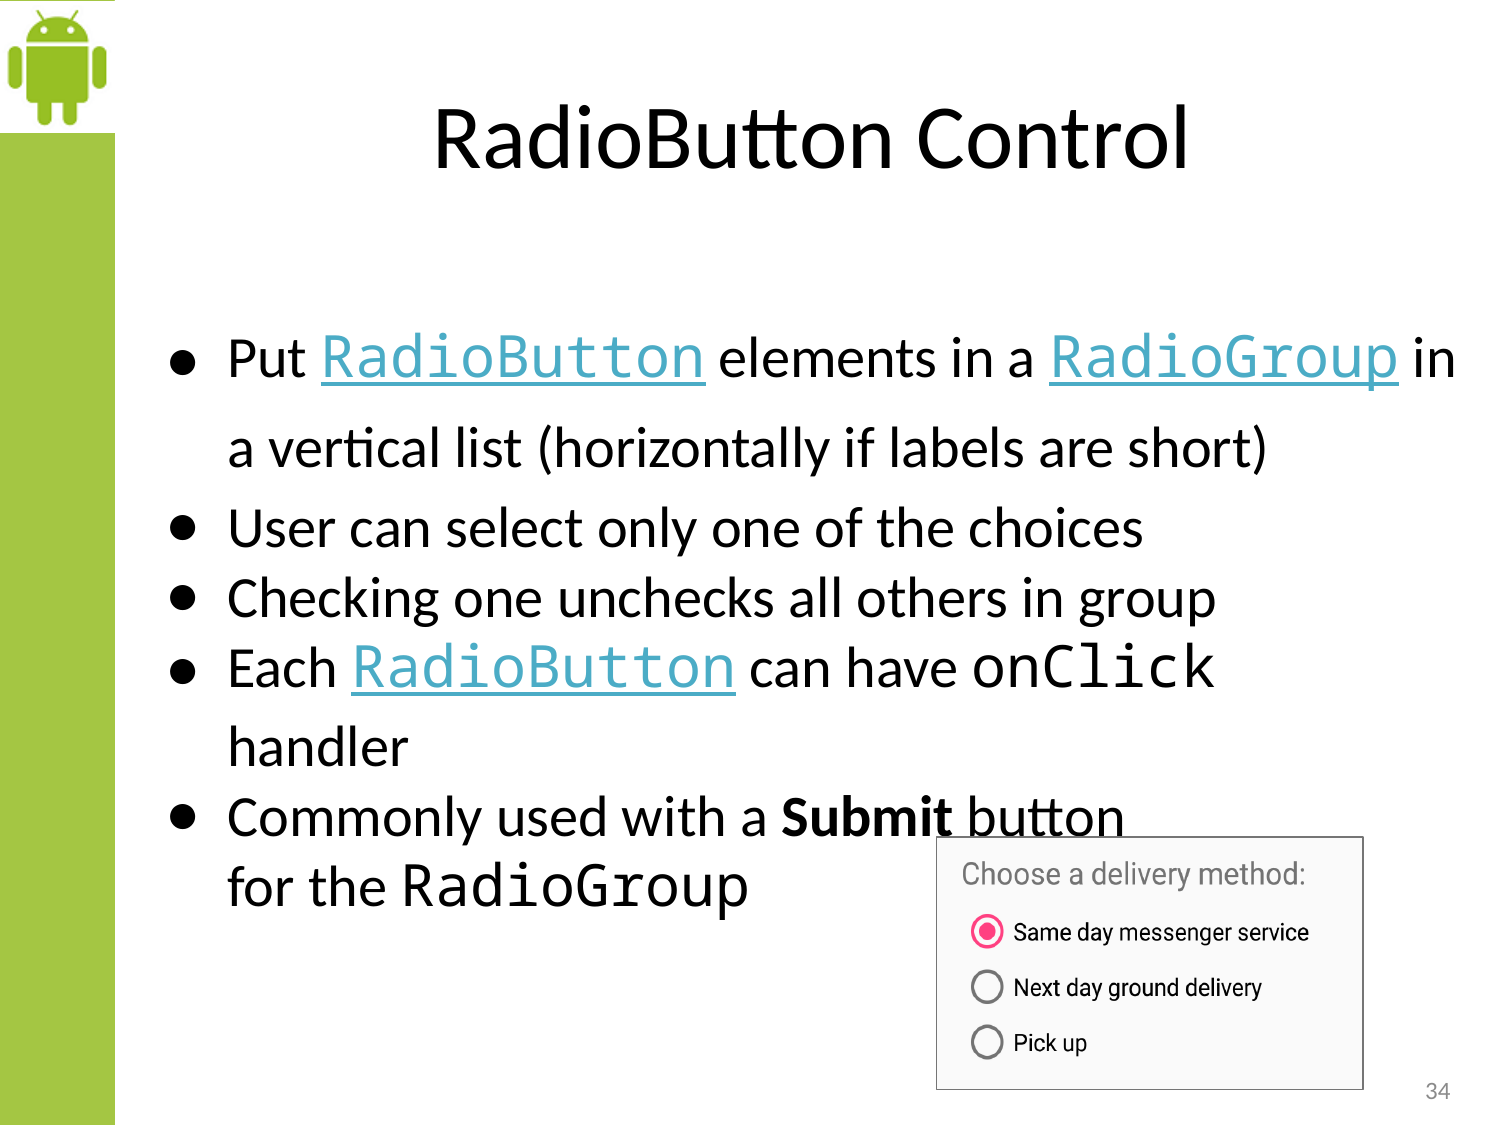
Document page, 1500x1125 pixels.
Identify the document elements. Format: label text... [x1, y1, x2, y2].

picture [937, 837, 1363, 1089]
title RadioButton Control [137, 38, 1488, 227]
slide_number 34 [1115, 1059, 1466, 1120]
list Put RadioButton elements in a RadioGroup in a vertical list (horizontally if labels are short) User can select only one of the choices Checking one unchecks all others in group Each RadioButton can have onClick handler Commonly used with a Submit button for the RadioGroup [137, 299, 1488, 1043]
picture [0, 1, 116, 133]
